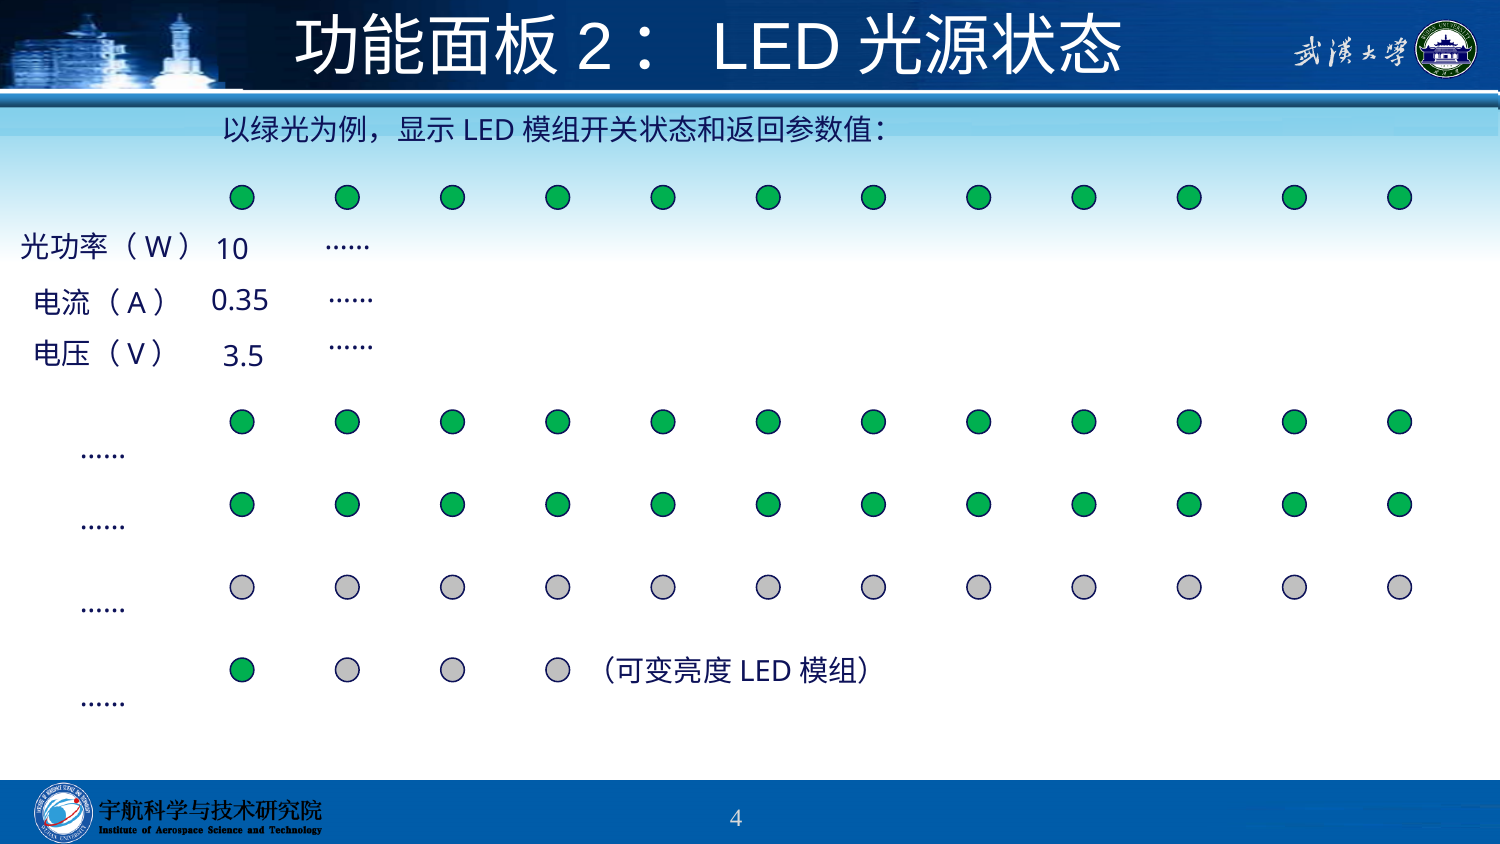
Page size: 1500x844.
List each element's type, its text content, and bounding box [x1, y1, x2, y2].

text_box [756, 185, 781, 210]
text_box [1177, 185, 1202, 210]
text_box [966, 575, 991, 599]
text_box [545, 492, 570, 517]
text_box [335, 185, 360, 210]
text_box [1387, 492, 1412, 517]
text_box [440, 185, 465, 210]
text_box [756, 575, 781, 599]
text_box 光功率（W） [5, 221, 242, 272]
text_box [545, 575, 570, 599]
text_box [966, 492, 991, 517]
text_box [545, 410, 570, 434]
text_box [651, 410, 675, 434]
text_box [651, 575, 675, 599]
text_box 3.5 [207, 329, 445, 380]
text_box [335, 410, 360, 434]
text_box [1177, 492, 1202, 517]
text_box [545, 658, 570, 682]
text_box 以绿光为例，显示LED模组开关状态和返回参数值： [206, 103, 998, 154]
text_box [545, 185, 570, 210]
text_box [756, 410, 781, 434]
text_box [230, 410, 254, 422]
text_box [1387, 185, 1412, 210]
picture [0, 780, 1500, 844]
text_box [756, 492, 781, 517]
text_box [861, 185, 886, 210]
text_box 0.35 [196, 273, 290, 324]
text_box …… [64, 493, 302, 543]
text_box [230, 658, 254, 670]
text_box [1072, 410, 1096, 434]
picture [0, 0, 1500, 136]
text_box 电压（V） [17, 327, 254, 378]
text_box [651, 185, 675, 210]
text_box …… [64, 670, 302, 721]
text_box [335, 492, 360, 517]
text_box [1282, 492, 1307, 517]
text_box [335, 658, 360, 682]
text_box [1387, 410, 1412, 434]
text_box [440, 410, 465, 434]
text_box [861, 492, 886, 517]
text_box [230, 185, 254, 210]
text_box [1282, 185, 1307, 210]
text_box [1177, 575, 1202, 599]
text_box [1282, 575, 1307, 599]
text_box …… [312, 265, 550, 312]
text_box [1072, 492, 1096, 517]
text_box [1282, 410, 1307, 434]
text_box …… [309, 213, 546, 263]
text_box [440, 492, 465, 517]
text_box [1387, 575, 1412, 599]
text_box 电流（A） [17, 276, 254, 327]
text_box [1072, 185, 1096, 210]
text_box …… [64, 422, 302, 473]
text_box …… [64, 575, 302, 626]
text_box [1072, 575, 1096, 599]
text_box [1177, 410, 1202, 434]
text_box [966, 410, 991, 434]
text_box [651, 492, 675, 517]
text_box 10 [200, 222, 313, 273]
text_box [861, 410, 886, 434]
text_box [861, 575, 886, 599]
text_box [335, 575, 360, 599]
text_box …… [312, 312, 550, 363]
text_box [440, 658, 465, 682]
text_box 功能面板2：LED光源状态 [194, 8, 1223, 78]
text_box [440, 575, 465, 599]
text_box [966, 185, 991, 210]
text_box （可变亮度LED模组） [571, 645, 1363, 695]
